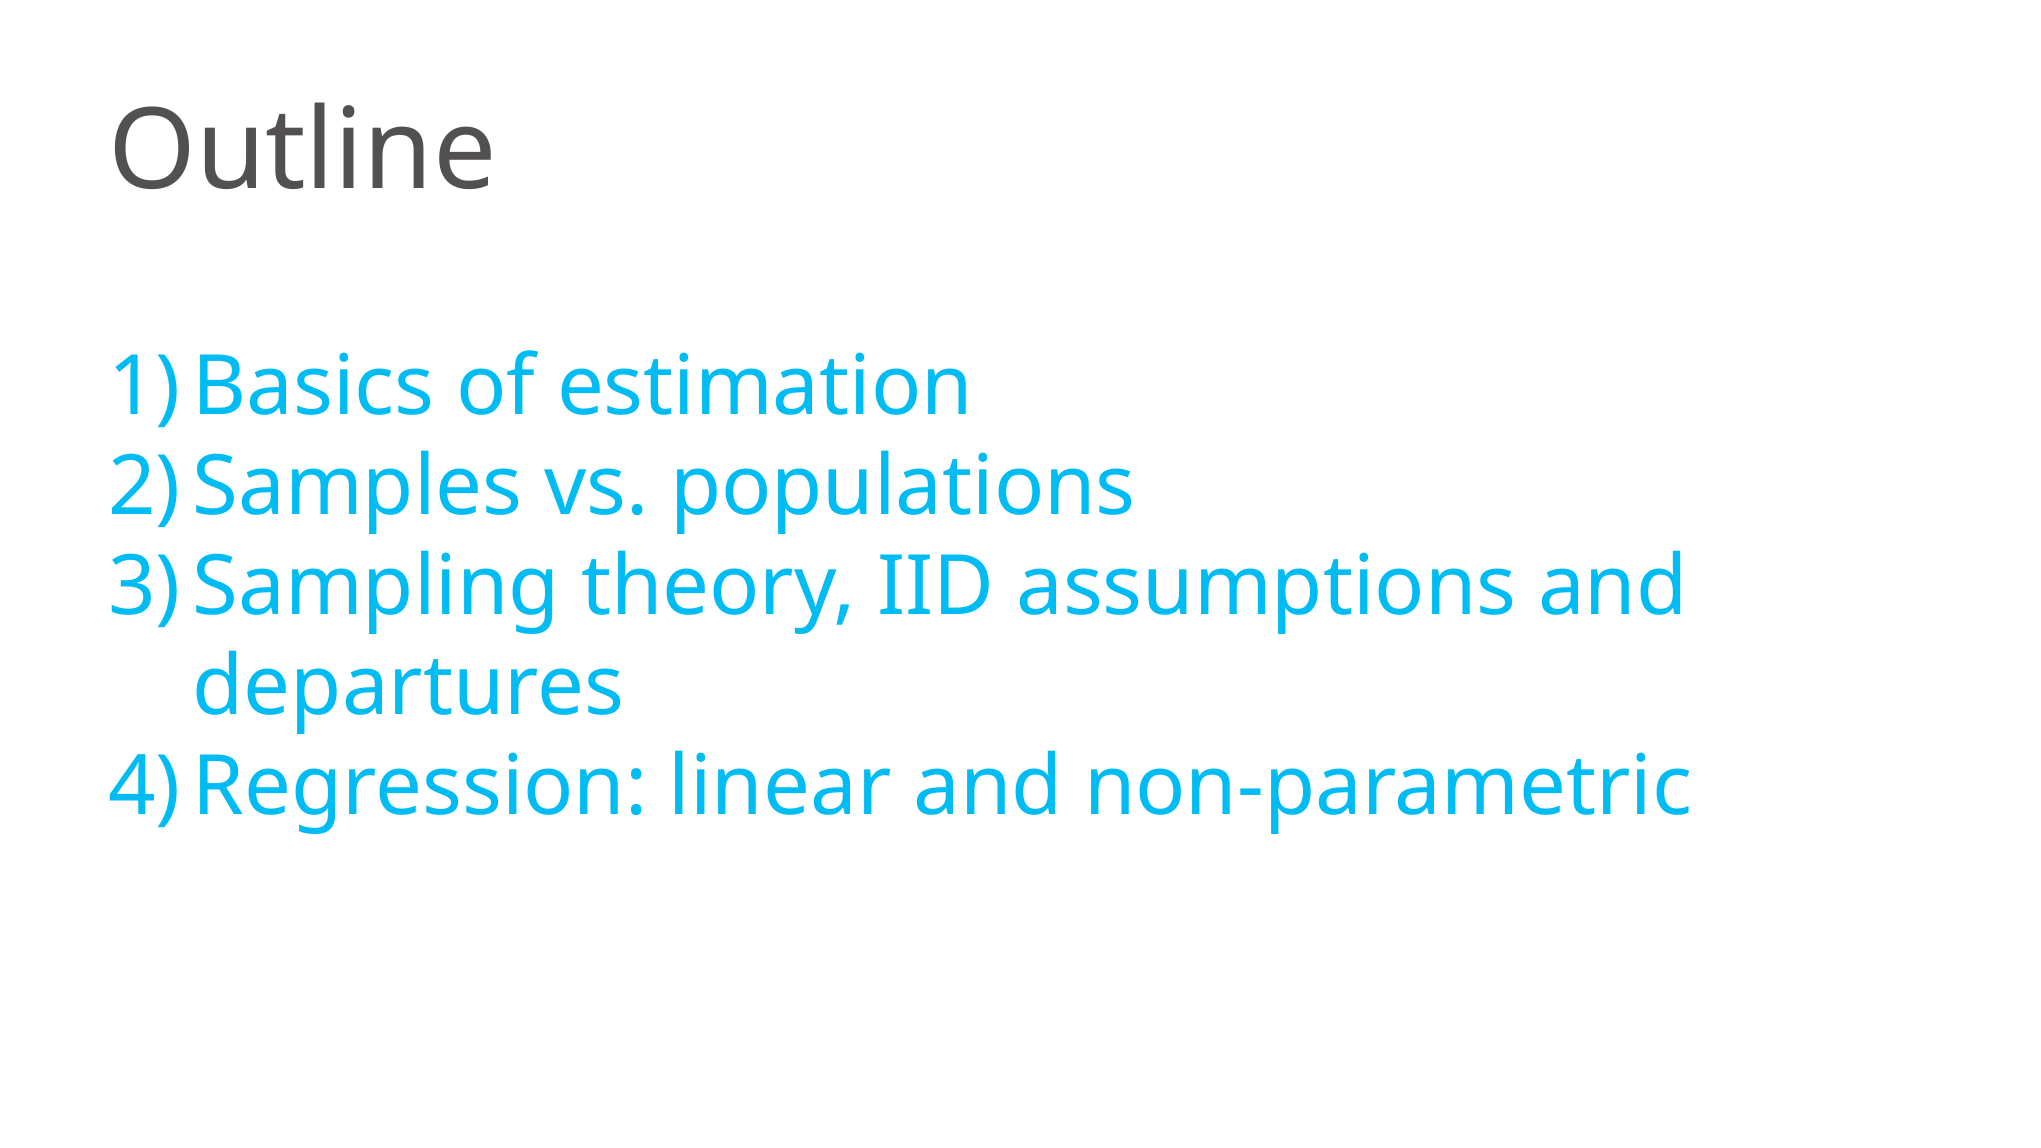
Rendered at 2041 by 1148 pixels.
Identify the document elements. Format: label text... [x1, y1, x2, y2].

text_box Outline Basics of estimation Samples vs. populations Sampling theory, IID assumptions and departures Regression: linear and non-parametric [108, 192, 2003, 938]
